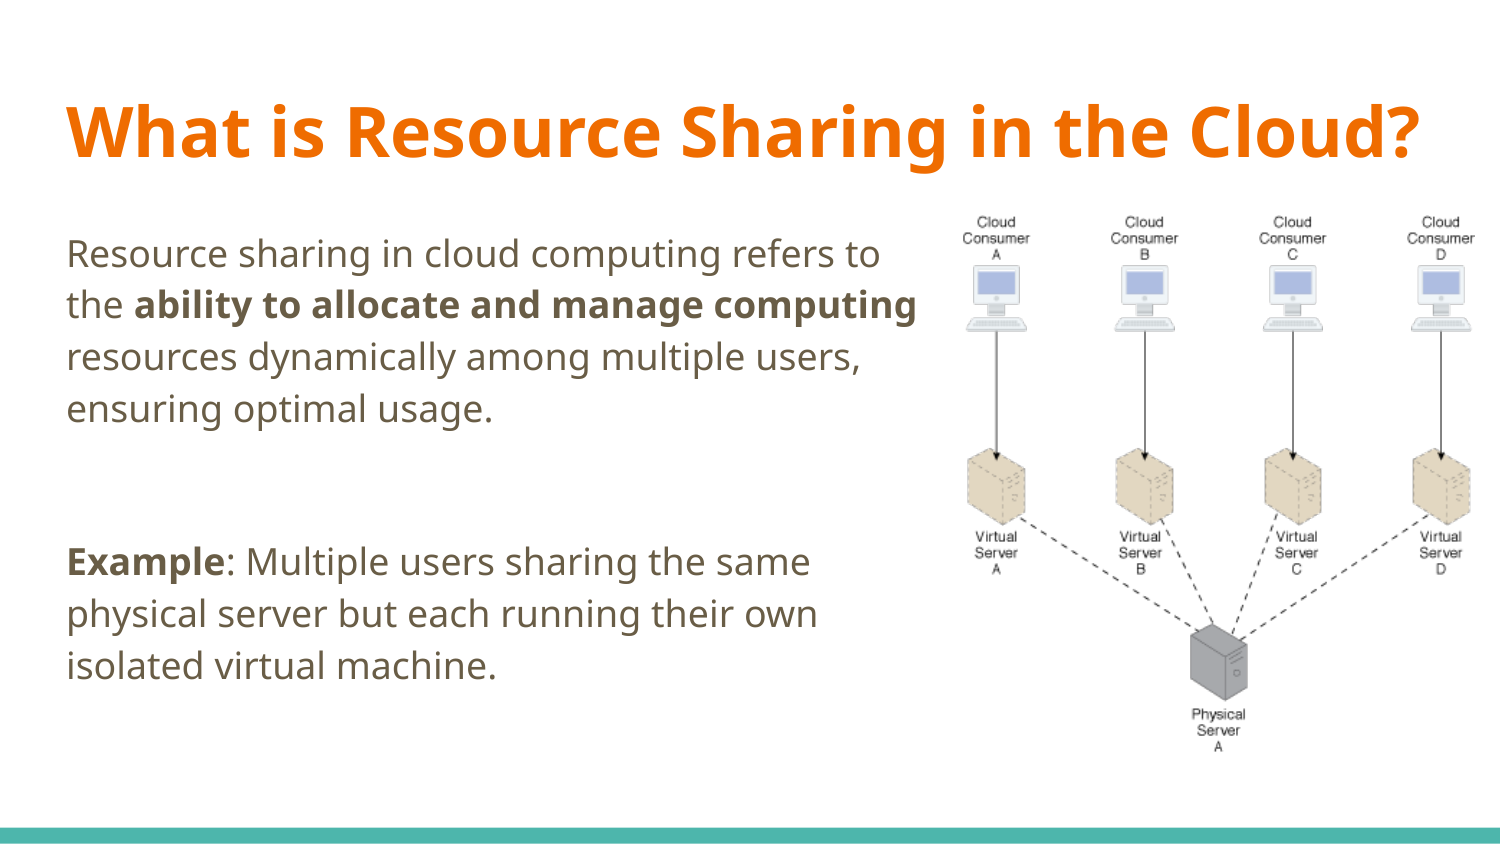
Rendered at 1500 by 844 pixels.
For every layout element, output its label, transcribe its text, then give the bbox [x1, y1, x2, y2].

picture [962, 213, 1476, 759]
list Resource sharing in cloud computing refers to the ability to allocate and manage computing resources dynamically among multiple users, ensuring optimal usage. Example: Multiple users sharing the same physical server but each running their own isolated virtual machine. [51, 207, 938, 750]
title What is Resource Sharing in the Cloud? [51, 72, 1449, 189]
